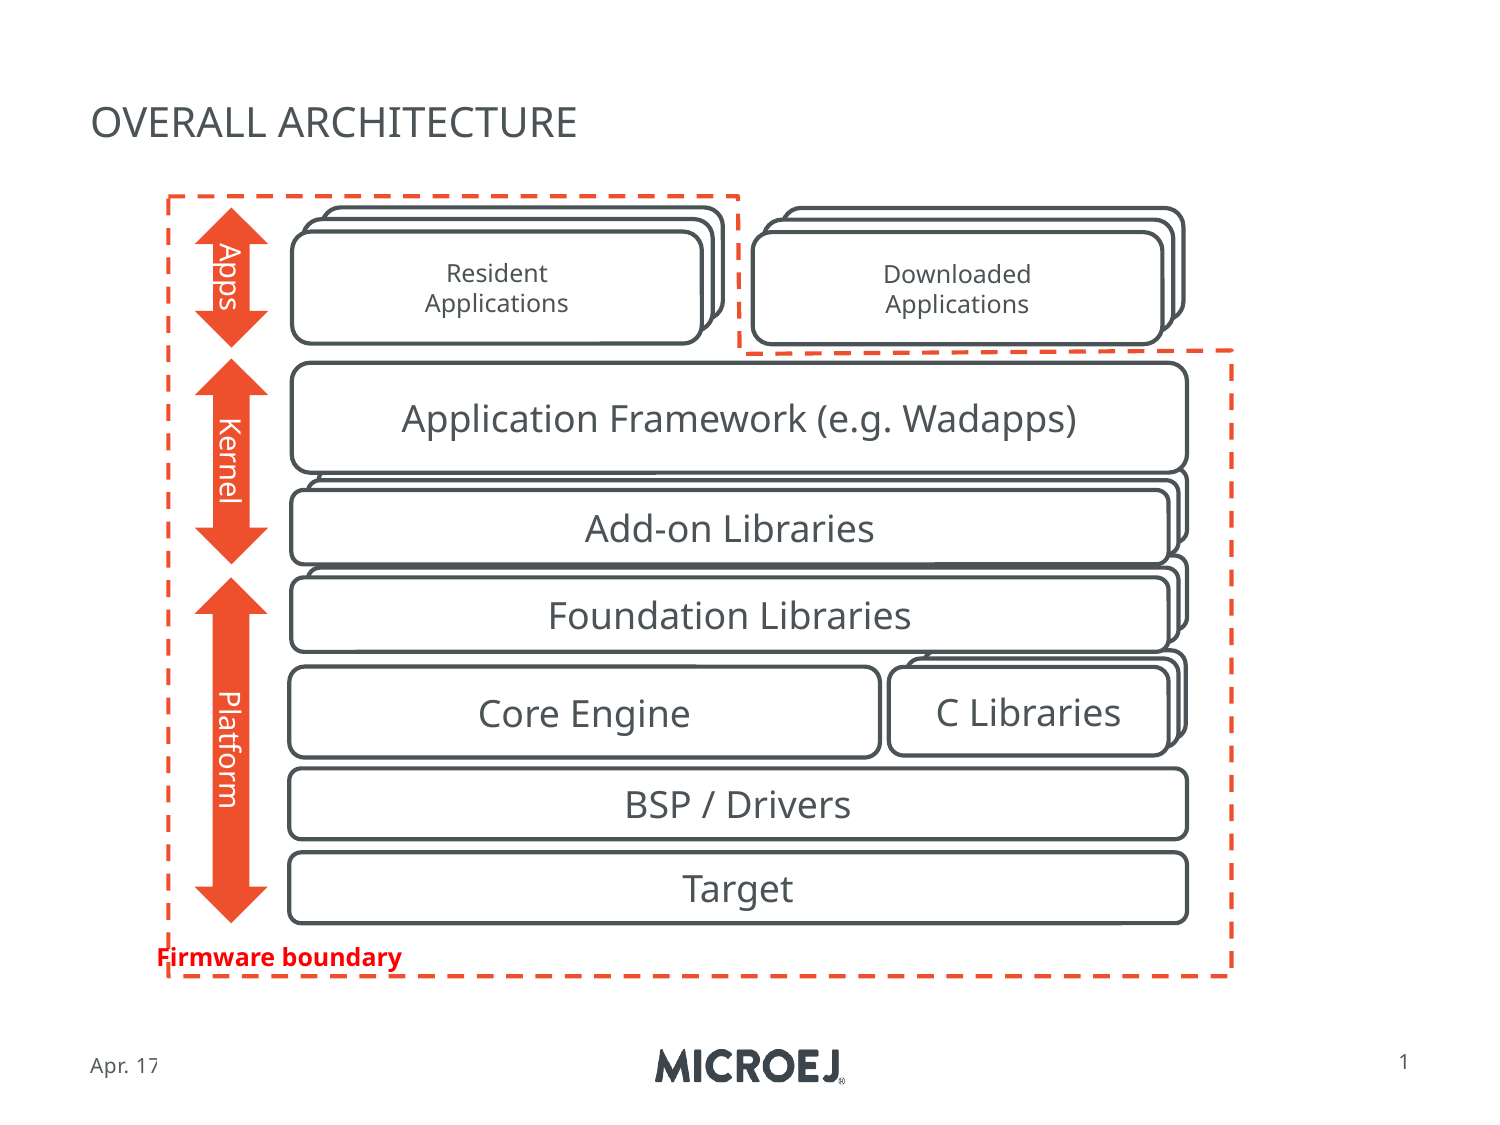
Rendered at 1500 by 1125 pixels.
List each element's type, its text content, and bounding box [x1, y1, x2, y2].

text_box Foundation Libraries [306, 565, 1181, 644]
text_box Downloaded Applications [750, 230, 1165, 347]
text_box BSP / Drivers [287, 766, 1190, 842]
text_box Kernel [192, 356, 271, 567]
text_box Apps [192, 205, 271, 350]
text_box Foundation Libraries [316, 469, 1190, 543]
text_box [166, 197, 1234, 979]
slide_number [75, 1040, 394, 1085]
slide_number 1 [1106, 1040, 1425, 1085]
text_box Legacy Libraries [923, 648, 1188, 739]
text_box Core Engine [287, 664, 883, 760]
text_box Foundation Libraries [306, 478, 1181, 556]
text_box Platform [192, 575, 270, 926]
text_box Downloaded Applications [302, 216, 715, 332]
title Overall Architecture [75, 45, 1425, 197]
text_box Foundation Libraries [1165, 553, 1190, 631]
text_box Target [287, 850, 1190, 926]
text_box Legacy Libraries [906, 656, 1181, 749]
text_box C Libraries [886, 664, 1171, 758]
text_box Add-on Libraries [289, 487, 1171, 567]
text_box Downloaded Applications [762, 217, 1176, 332]
text_box Resident Applications [289, 229, 704, 346]
text_box Firmware boundary [141, 934, 418, 979]
text_box Foundation Libraries [289, 575, 1171, 654]
picture [655, 1049, 845, 1085]
text_box Downloaded Applications [782, 205, 1186, 320]
text_box Downloaded Applications [322, 205, 725, 320]
text_box Application Framework (e.g. Wadapps) [289, 360, 1190, 475]
